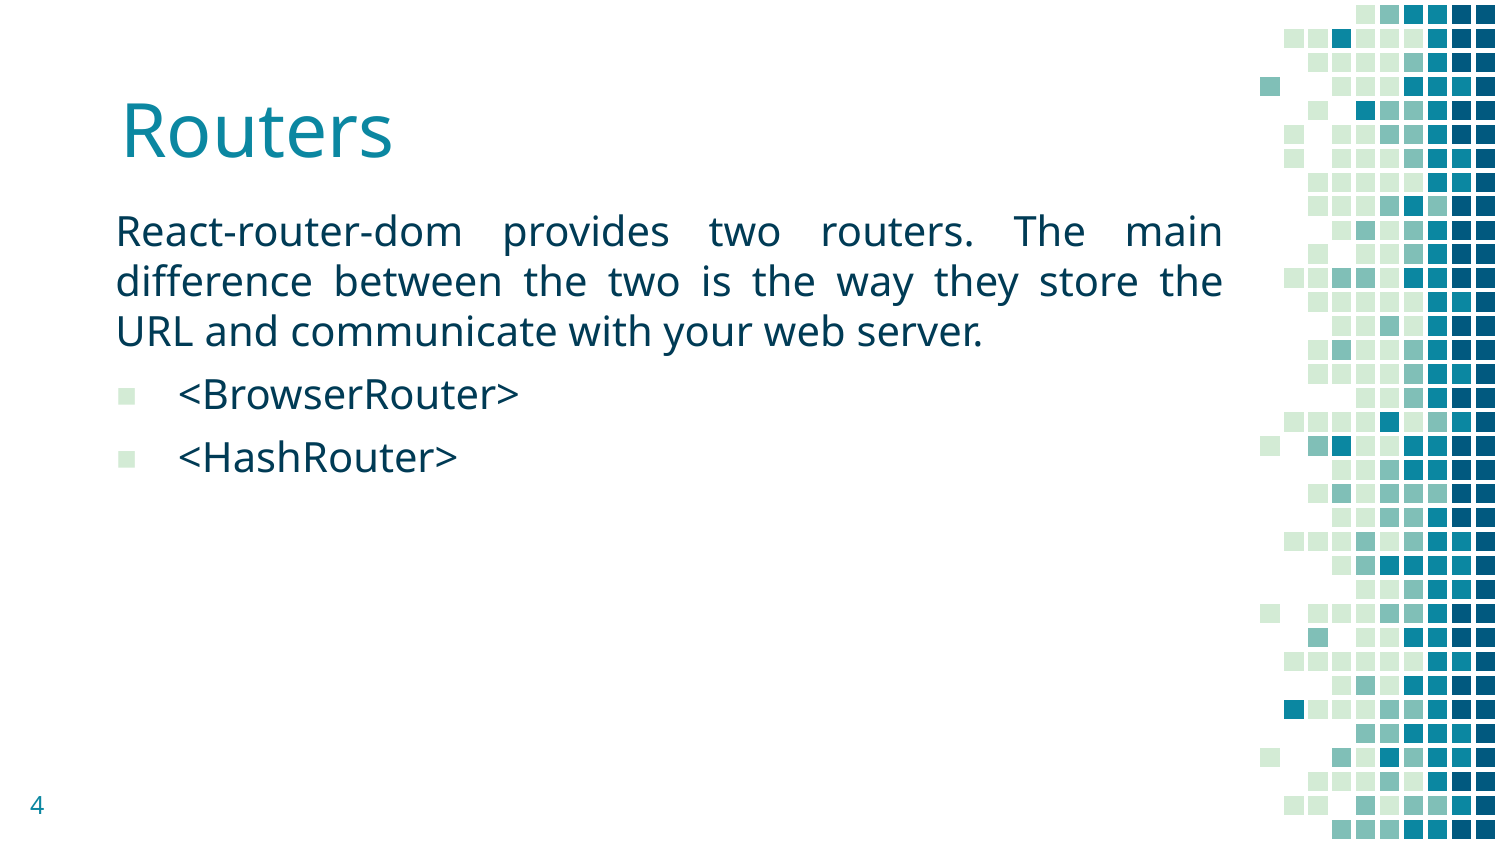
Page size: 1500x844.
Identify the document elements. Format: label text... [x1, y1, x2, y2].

slide_number 4 [15, 774, 105, 839]
text_box React-router-dom provides two routers. The main difference between the two is the way they store the URL and communicate with your web server. <BrowserRouter> <HashRouter> [87, 190, 1240, 654]
text_box Routers [105, 46, 1215, 188]
